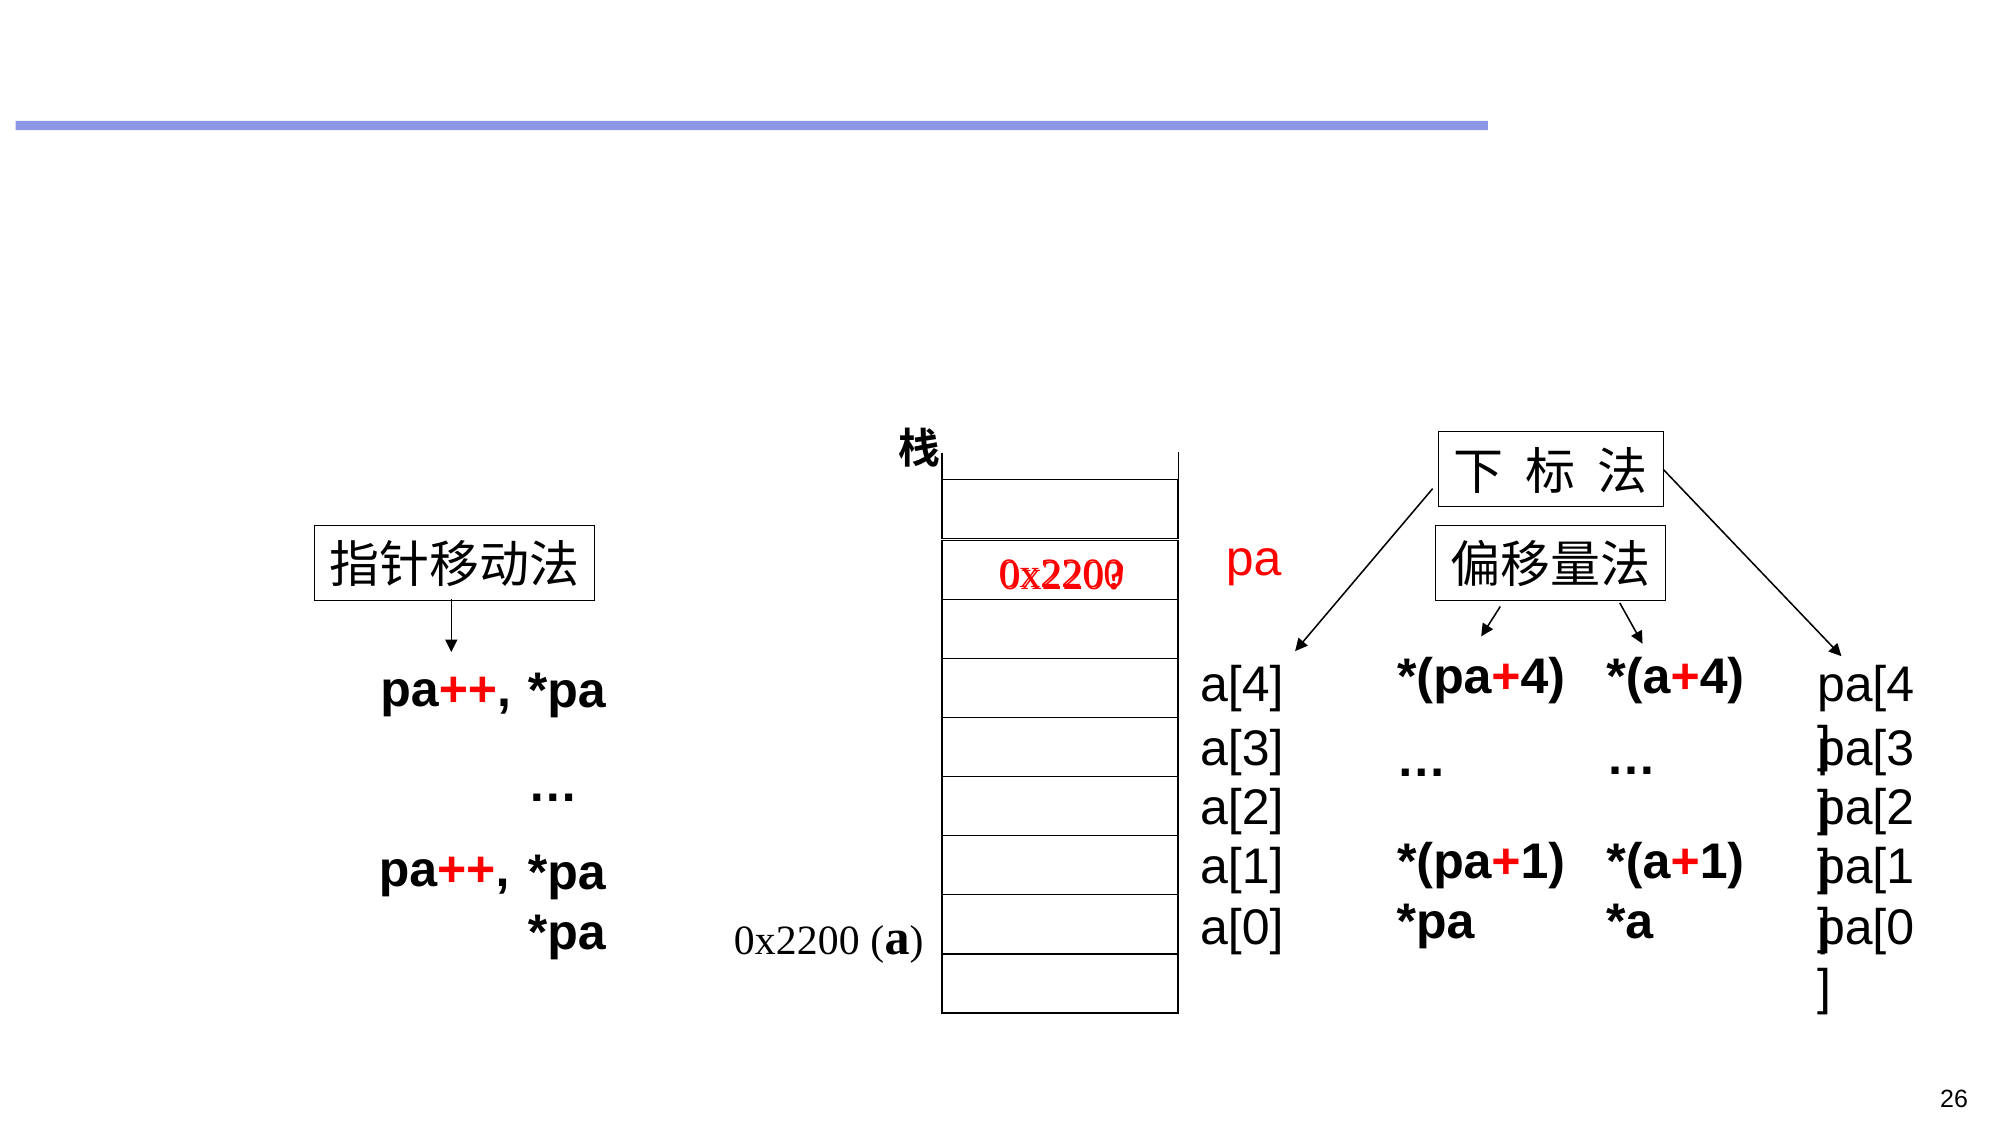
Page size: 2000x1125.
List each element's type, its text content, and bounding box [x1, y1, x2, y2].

text_box 0x2200 (a) [719, 896, 892, 972]
text_box *pa [513, 650, 621, 726]
text_box pa[2] [1802, 843, 1938, 902]
text_box a[2] [1185, 783, 1321, 842]
text_box *(a+4) [1591, 636, 1760, 711]
text_box … [1381, 718, 1462, 794]
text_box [1481, 606, 1501, 637]
text_box *(a+1) [1591, 820, 1760, 896]
text_box a[0] [1185, 902, 1321, 963]
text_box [1619, 602, 1643, 644]
text_box 偏移量法 [1437, 525, 1663, 601]
text_box *(pa+4) [1382, 636, 1581, 711]
text_box pa++, [365, 649, 527, 724]
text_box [1668, 469, 1842, 657]
text_box 26 [1786, 1074, 1983, 1113]
text_box a[4] [1185, 643, 1321, 719]
text_box pa [1210, 518, 1289, 593]
text_box 指针移动法 [314, 525, 595, 601]
text_box *pa [513, 831, 621, 907]
text_box 下 标 法 [1438, 431, 1664, 507]
text_box pa[3] [1802, 779, 1938, 843]
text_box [897, 421, 1179, 1014]
text_box pa++, [364, 829, 525, 904]
text_box a[3] [1185, 719, 1321, 783]
text_box *a [1591, 896, 1669, 956]
text_box … [1591, 717, 1672, 793]
text_box a[1] [1185, 842, 1321, 902]
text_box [1294, 488, 1433, 652]
text_box *pa [513, 907, 621, 967]
text_box pa[1] [1802, 902, 1938, 962]
text_box *(pa+1) [1382, 820, 1581, 896]
text_box pa[0] [1802, 962, 1938, 1023]
text_box *pa [1381, 881, 1490, 956]
text_box pa[4] [1802, 643, 1938, 779]
text_box … [513, 744, 593, 819]
